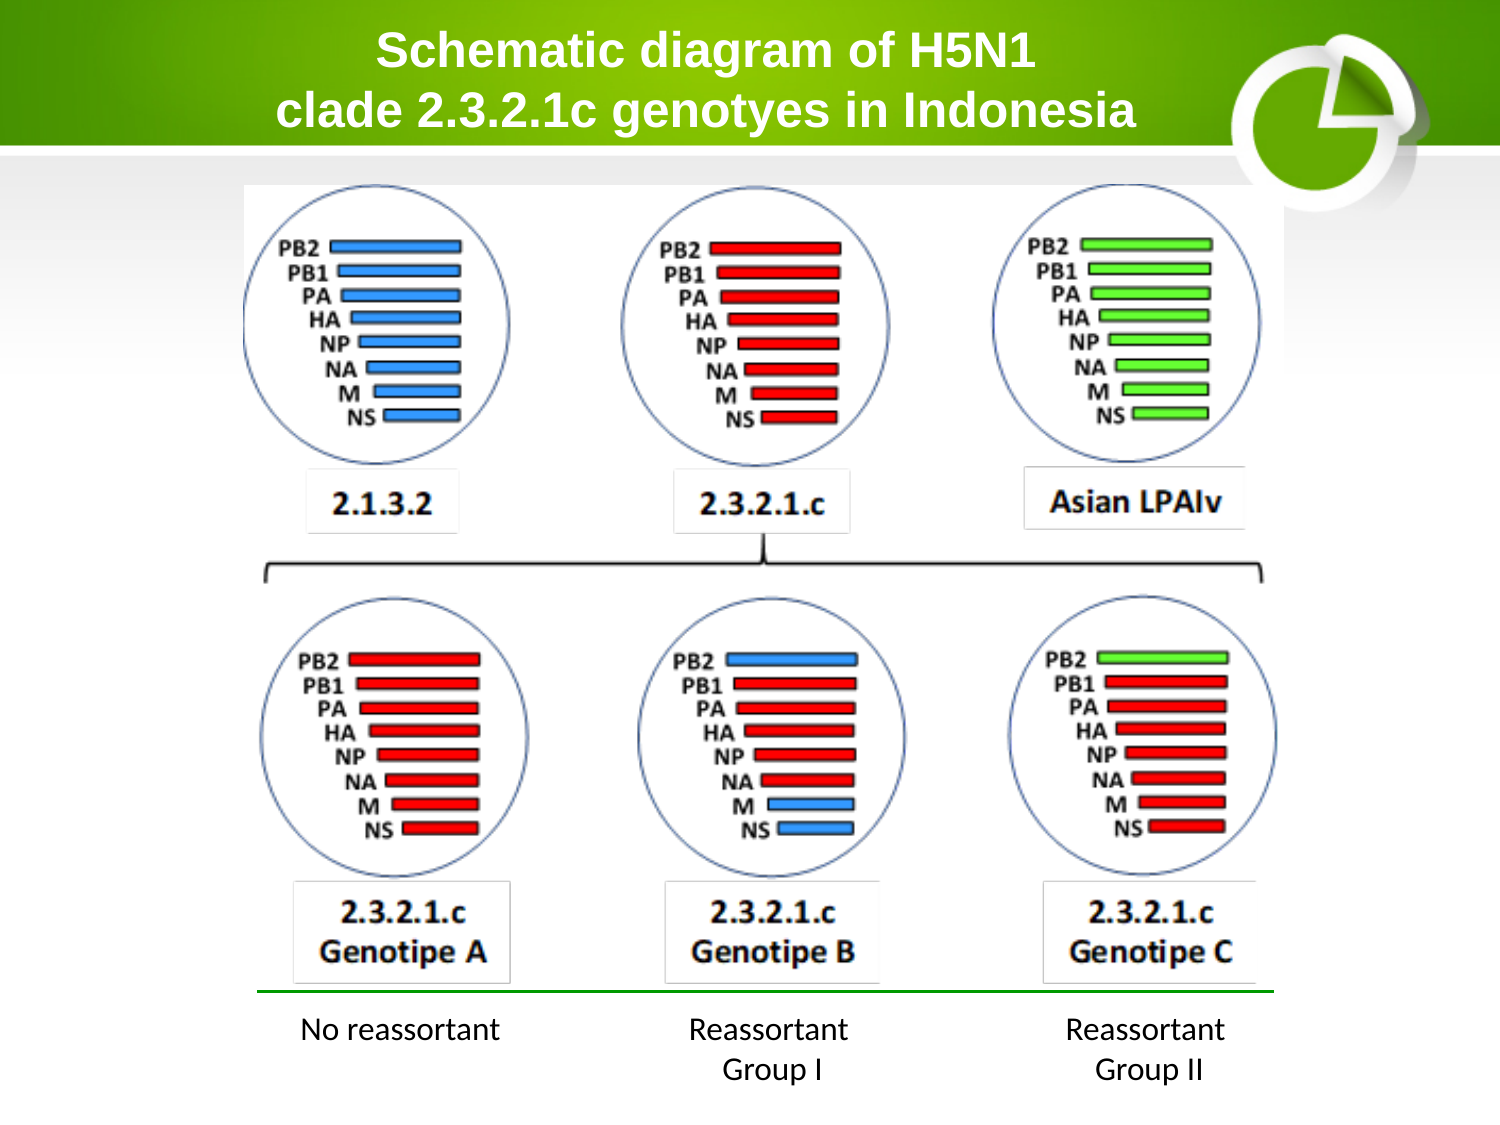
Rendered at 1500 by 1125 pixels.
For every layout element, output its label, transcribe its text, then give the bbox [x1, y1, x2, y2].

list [243, 184, 1284, 986]
text_box No reassortant [285, 999, 516, 1054]
text_box Reassortant Group II [1050, 999, 1249, 1094]
title Schematic diagram of H5N1 clade 2.3.2.1c genotyes in Indonesia [152, 23, 1274, 132]
picture [0, 0, 1500, 1125]
text_box Reassortant Group I [674, 999, 872, 1094]
